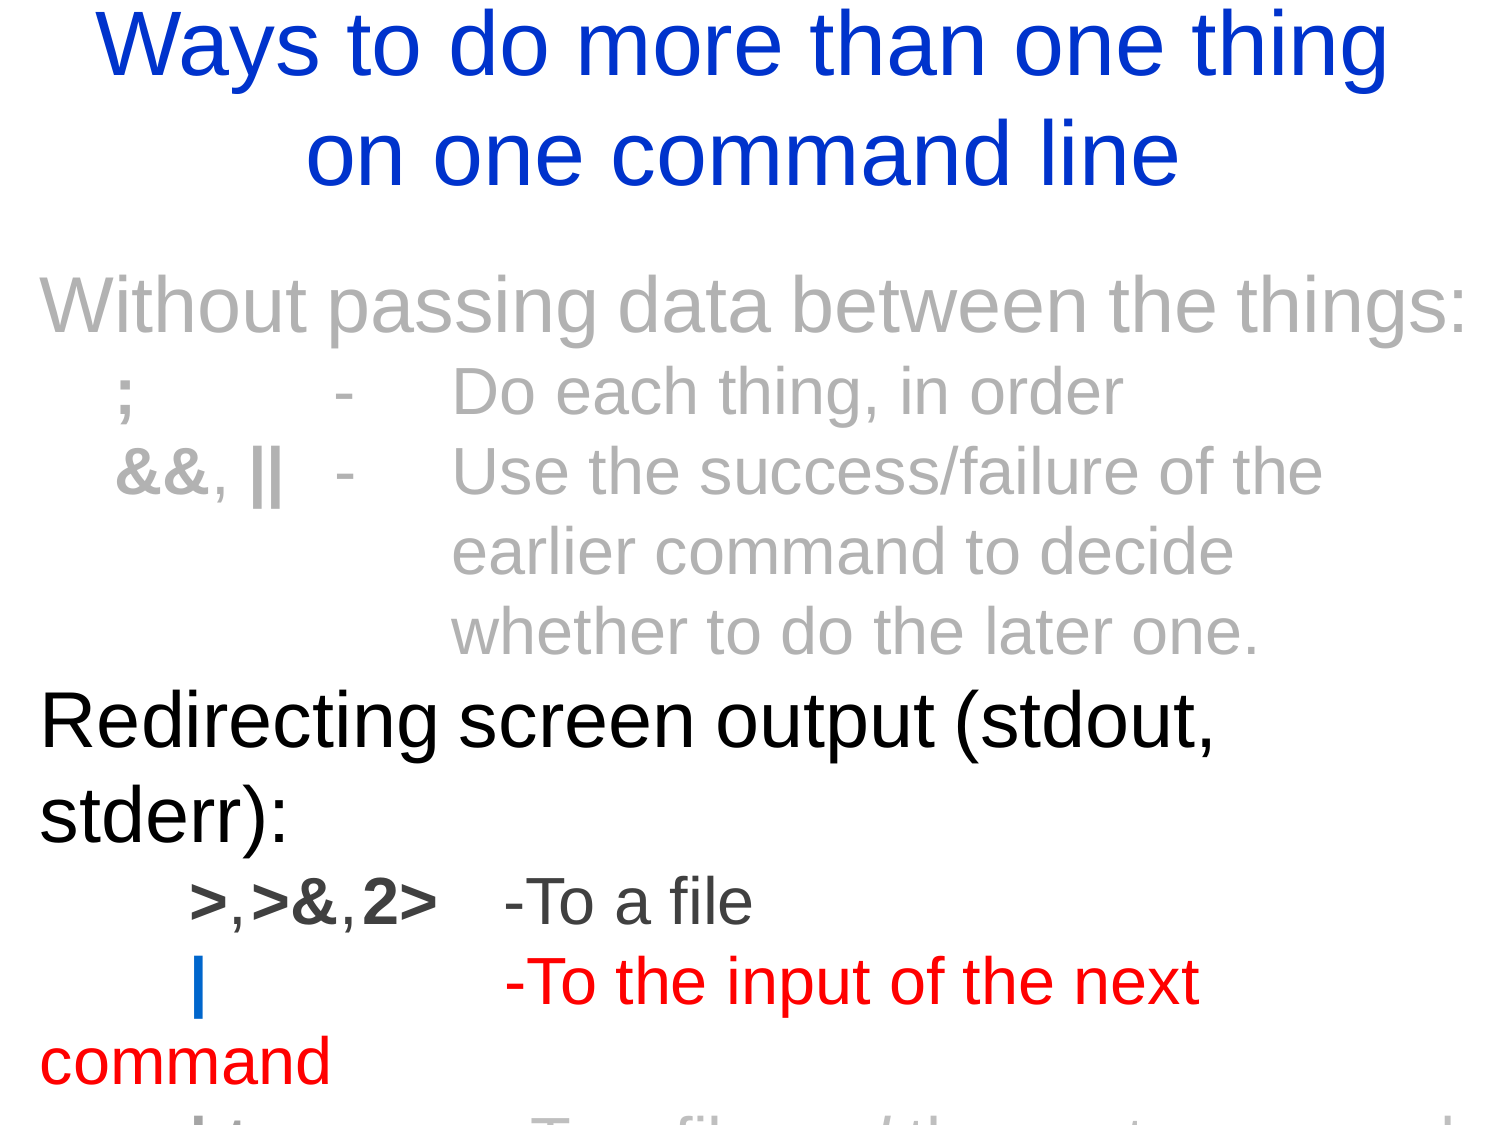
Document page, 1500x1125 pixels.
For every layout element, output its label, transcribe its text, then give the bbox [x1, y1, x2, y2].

title Ways to do more than one thing on one command line [37, 0, 1451, 188]
text_box Without passing data between the things: ; - Do each thing, in order &&, || - Use the success/failure of the earlier command to decide whether to do the later one. Redirecting screen output (stdout, stderr): >, >&, 2> -To a file | -To the input of the next command | tee -To a file and the next command xargs, `` -To arguments of next command [0, 145, 1488, 1125]
